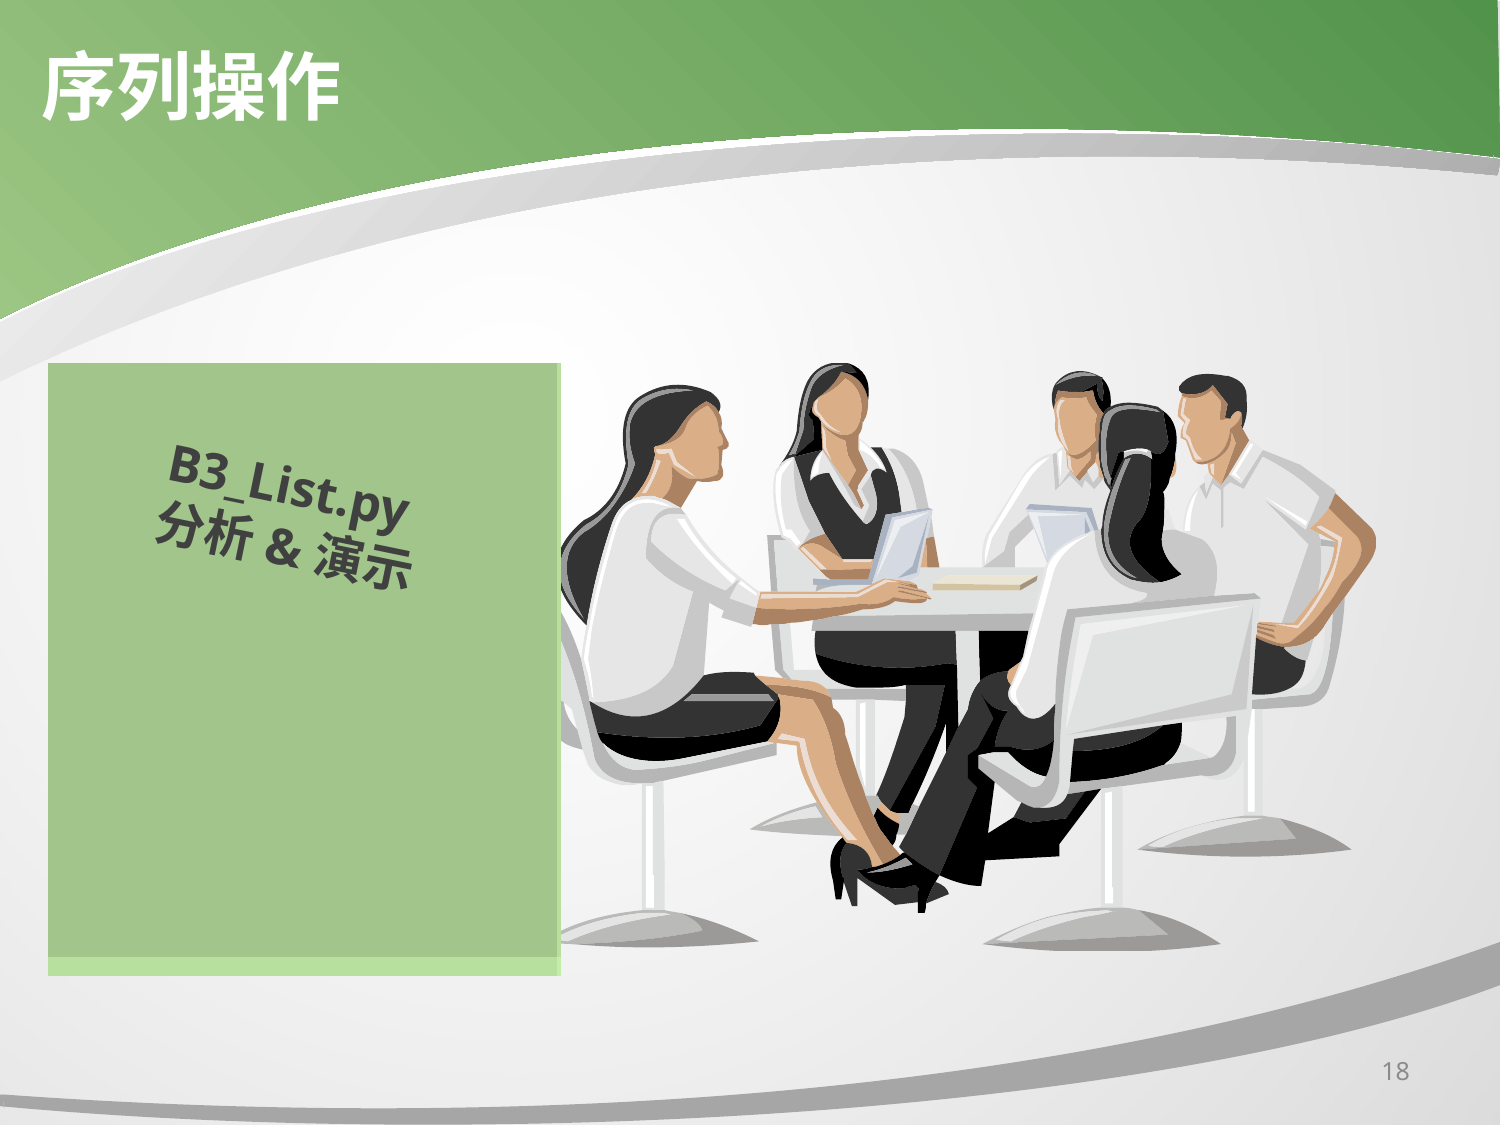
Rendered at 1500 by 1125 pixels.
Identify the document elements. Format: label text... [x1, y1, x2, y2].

slide_number 18 [1074, 1042, 1425, 1103]
picture [47, 363, 1377, 977]
title 序列操作 [26, 32, 1376, 149]
